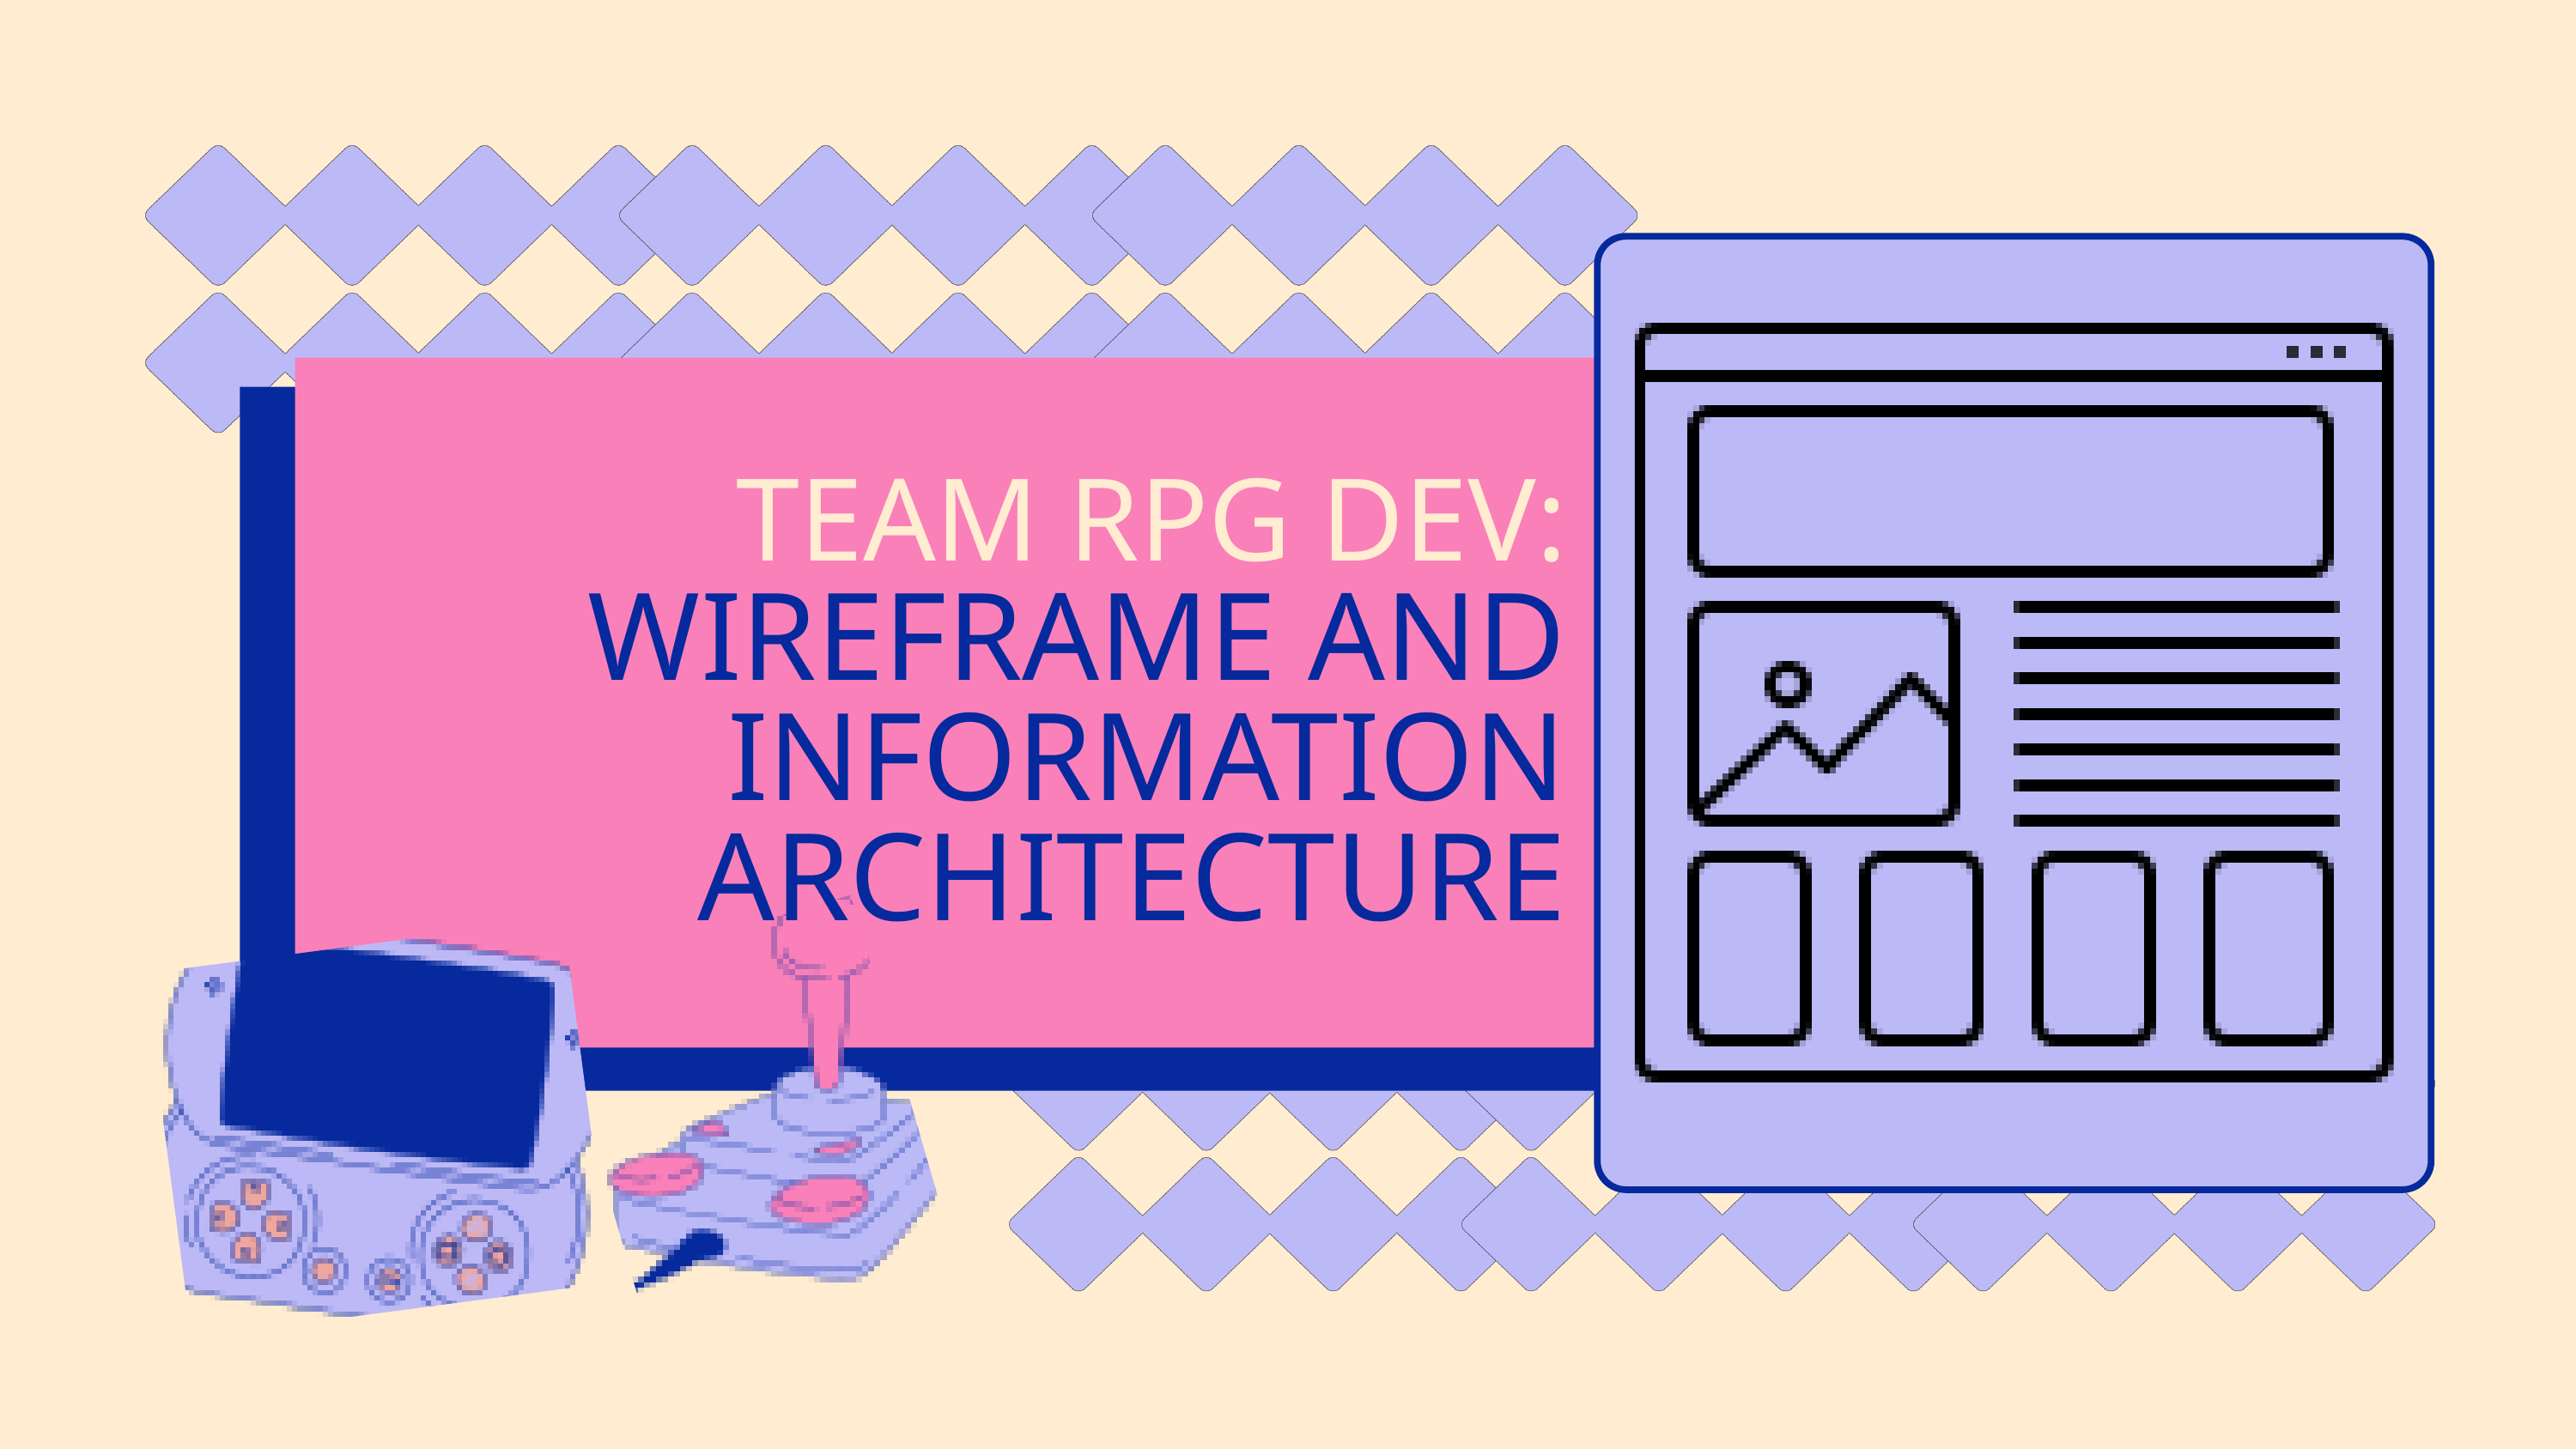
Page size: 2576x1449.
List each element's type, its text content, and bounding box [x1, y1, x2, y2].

text_box TEAM RPG DEV: [501, 470, 1567, 584]
text_box [547, 945, 966, 1379]
text_box [240, 386, 295, 961]
text_box [143, 944, 611, 1338]
text_box [1912, 1016, 2436, 1292]
text_box [896, 1048, 1592, 1091]
text_box [1461, 1091, 1912, 1292]
text_box [144, 144, 618, 433]
text_box [618, 144, 1091, 357]
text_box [1596, 236, 2432, 1191]
text_box [295, 357, 1592, 1048]
text_box WIREFRAME AND INFORMATION ARCHITECTURE [363, 585, 1567, 945]
text_box [1008, 1091, 1461, 1292]
text_box [1091, 144, 1638, 357]
